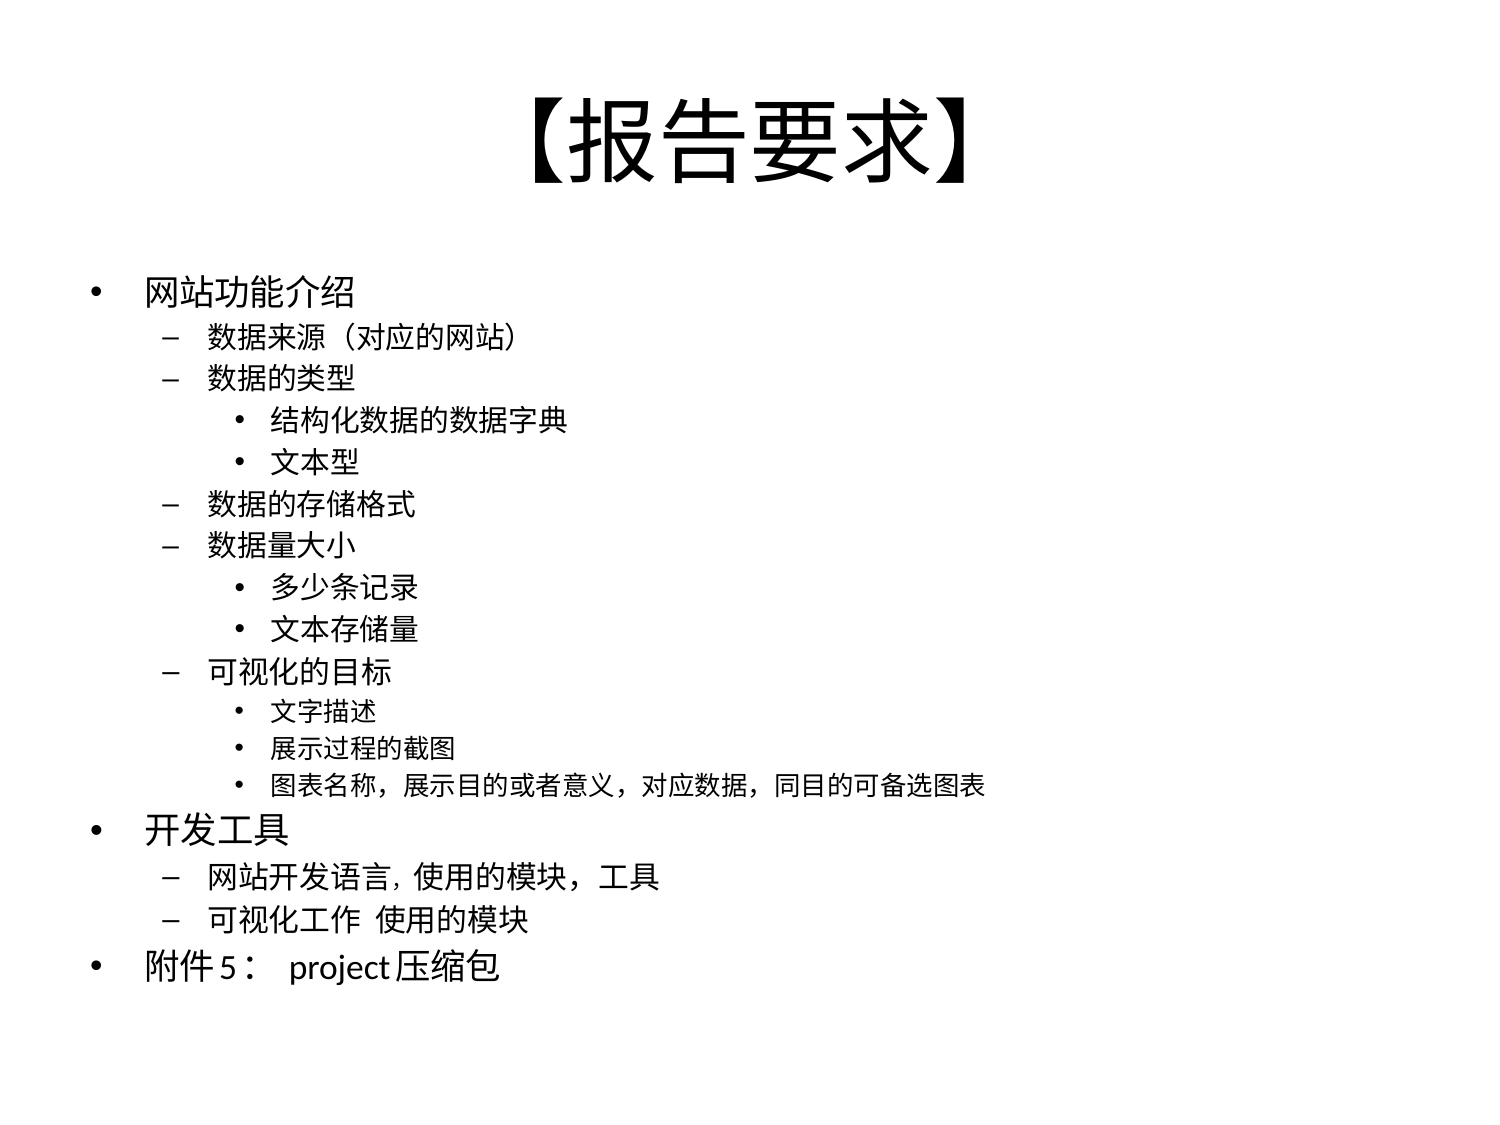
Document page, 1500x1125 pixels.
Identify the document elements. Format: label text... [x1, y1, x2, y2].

title 【报告要求】 [75, 45, 1425, 233]
list 网站功能介绍 数据来源（对应的网站） 数据的类型 结构化数据的数据字典 文本型 数据的存储格式 数据量大小 多少条记录 文本存储量 可视化的目标 文字描述 展示过程的截图 图表名称，展示目的或者意义，对应数据，同目的可备选图表 开发工具 网站开发语言，使用的模块，工具 可视化工作 使用的模块 附件5： project压缩包 [75, 262, 1425, 1005]
